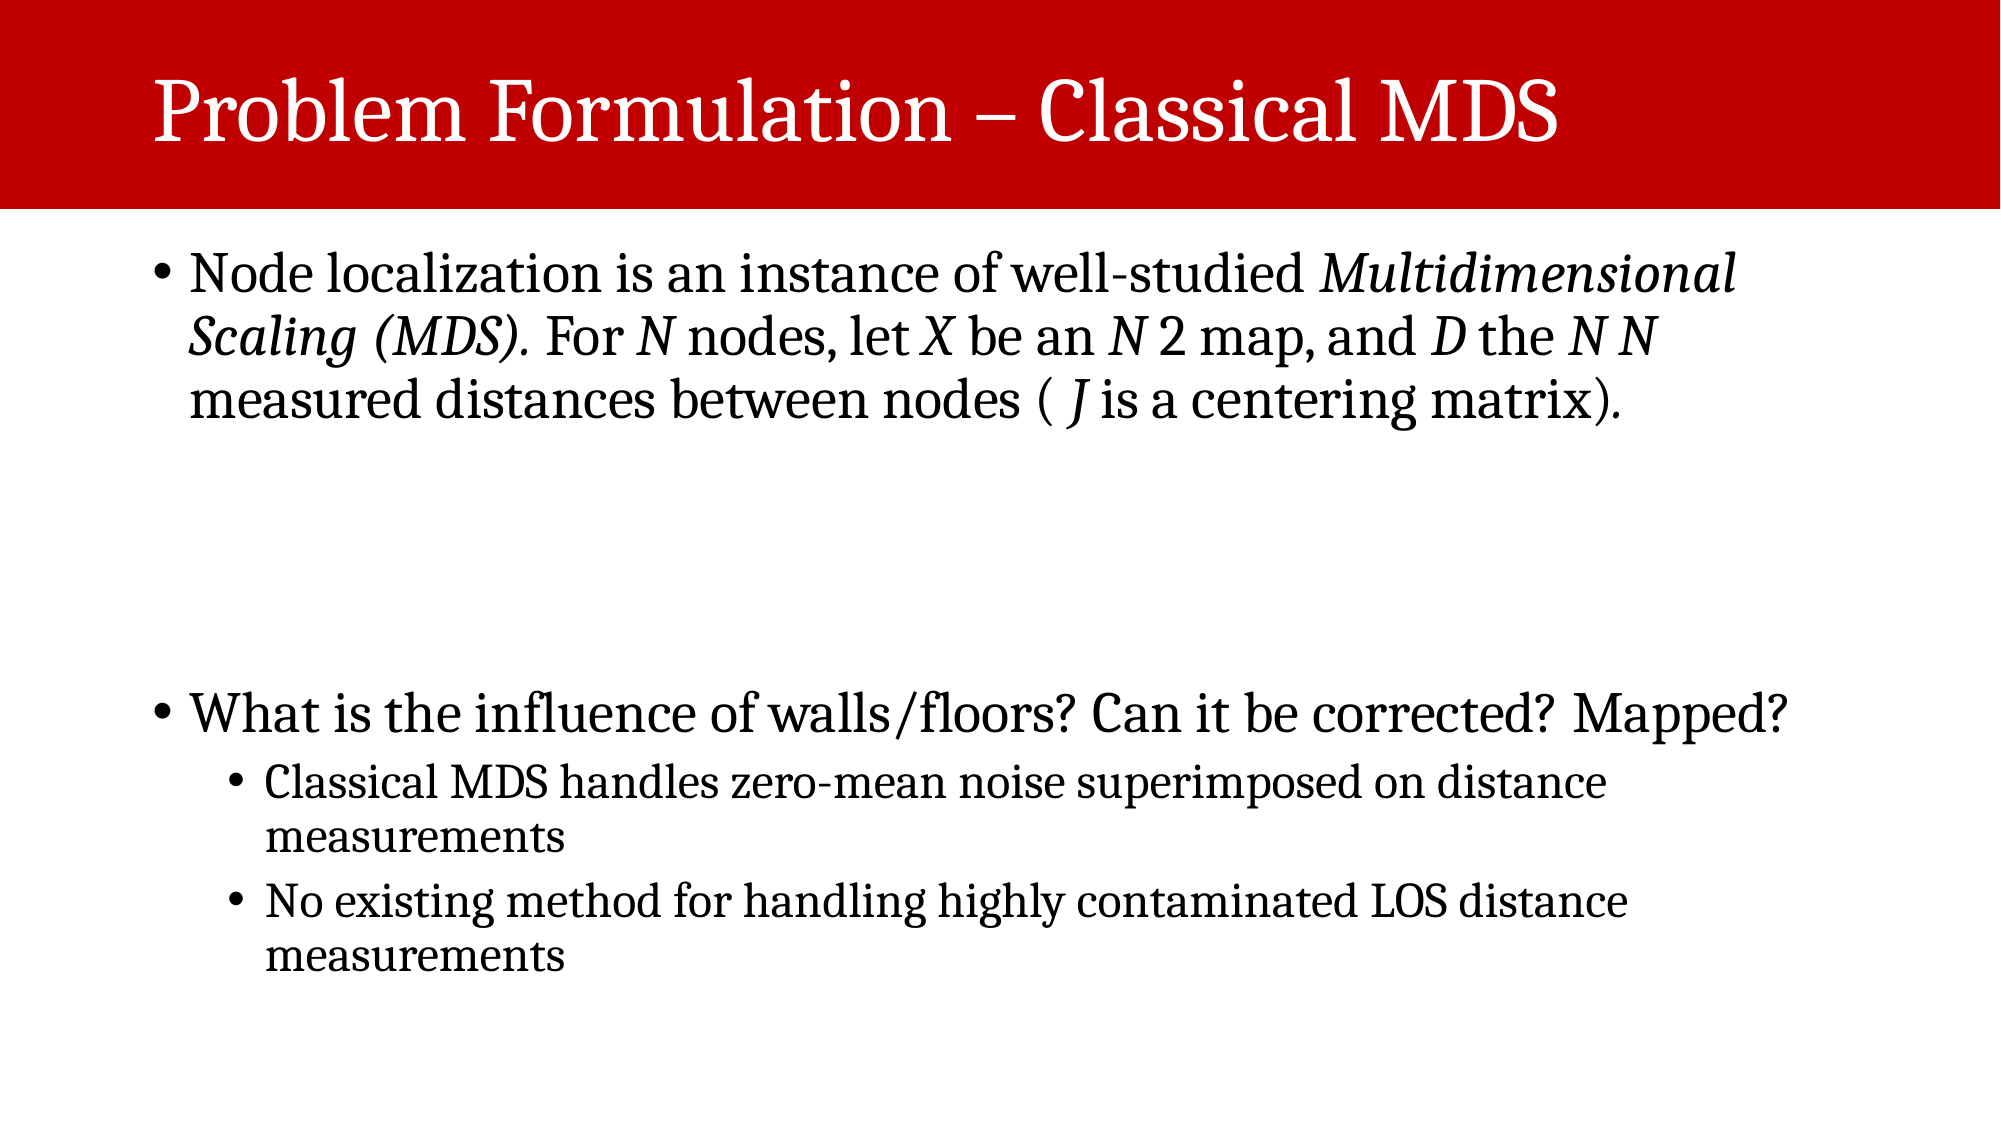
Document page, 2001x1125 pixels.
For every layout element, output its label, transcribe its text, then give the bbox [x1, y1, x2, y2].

title Problem Formulation – Classical MDS [137, 3, 1863, 221]
